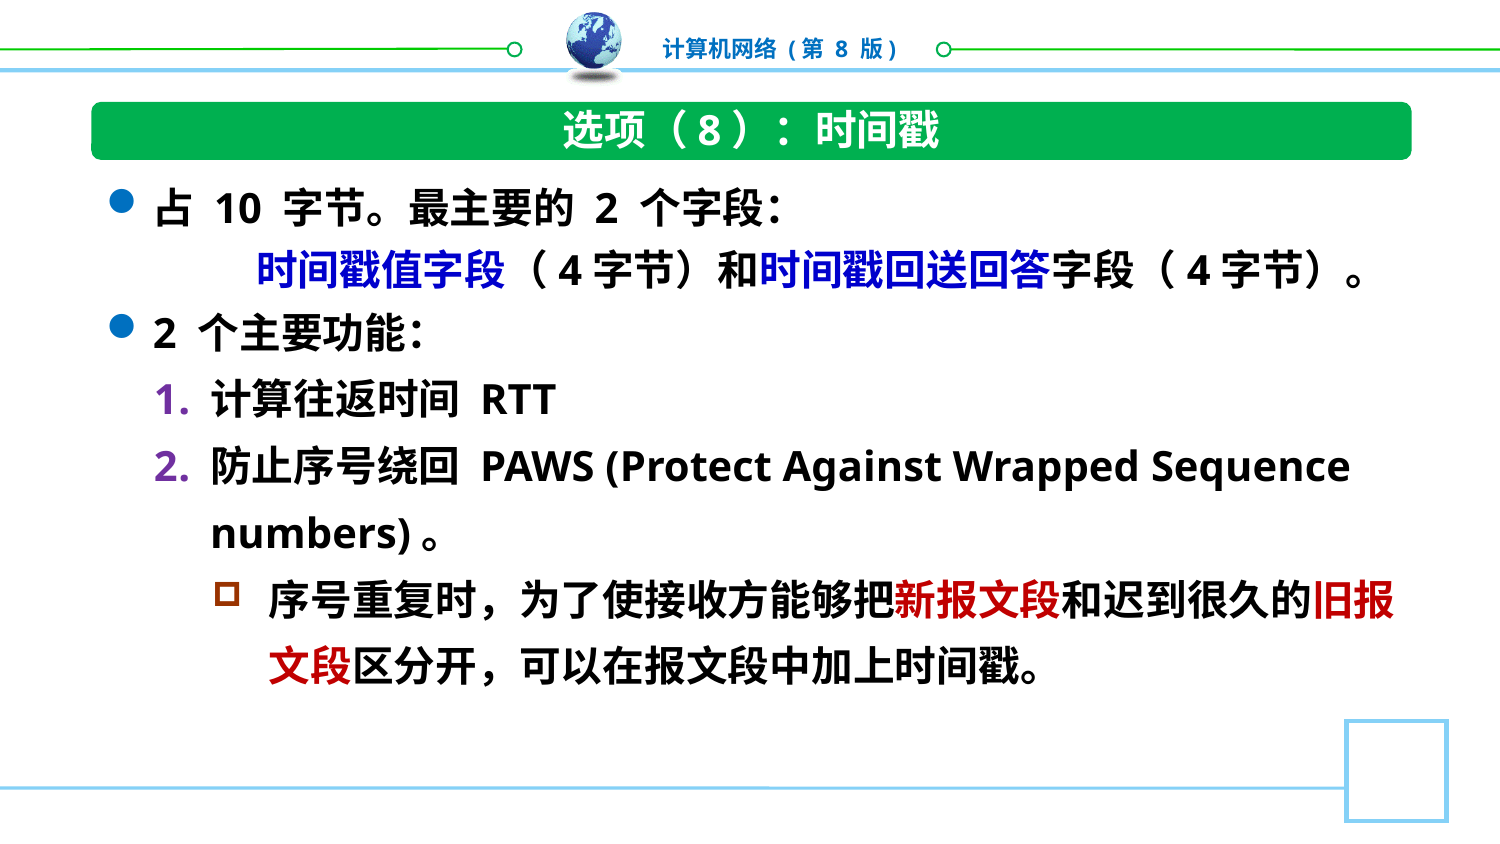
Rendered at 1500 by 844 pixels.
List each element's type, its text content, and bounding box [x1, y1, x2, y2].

text_box [956, 101, 1412, 160]
text_box 占 10 字节。最主要的 2 个字段： 时间戳值字段（4字节）和时间戳回送回答字段（4字节）。 2 个主要功能： 计算往返时间 RTT 防止序号绕回 PAWS (Protect Against Wrapped Sequence numbers)。 序号重复时，为了使接收方能够把新报文段和迟到很久的旧报文段区分开，可以在报文段中加上时间戳。 [91, 161, 1412, 698]
text_box 选项（8）：时间戳 [547, 96, 956, 161]
text_box [91, 101, 547, 160]
picture [564, 10, 623, 87]
